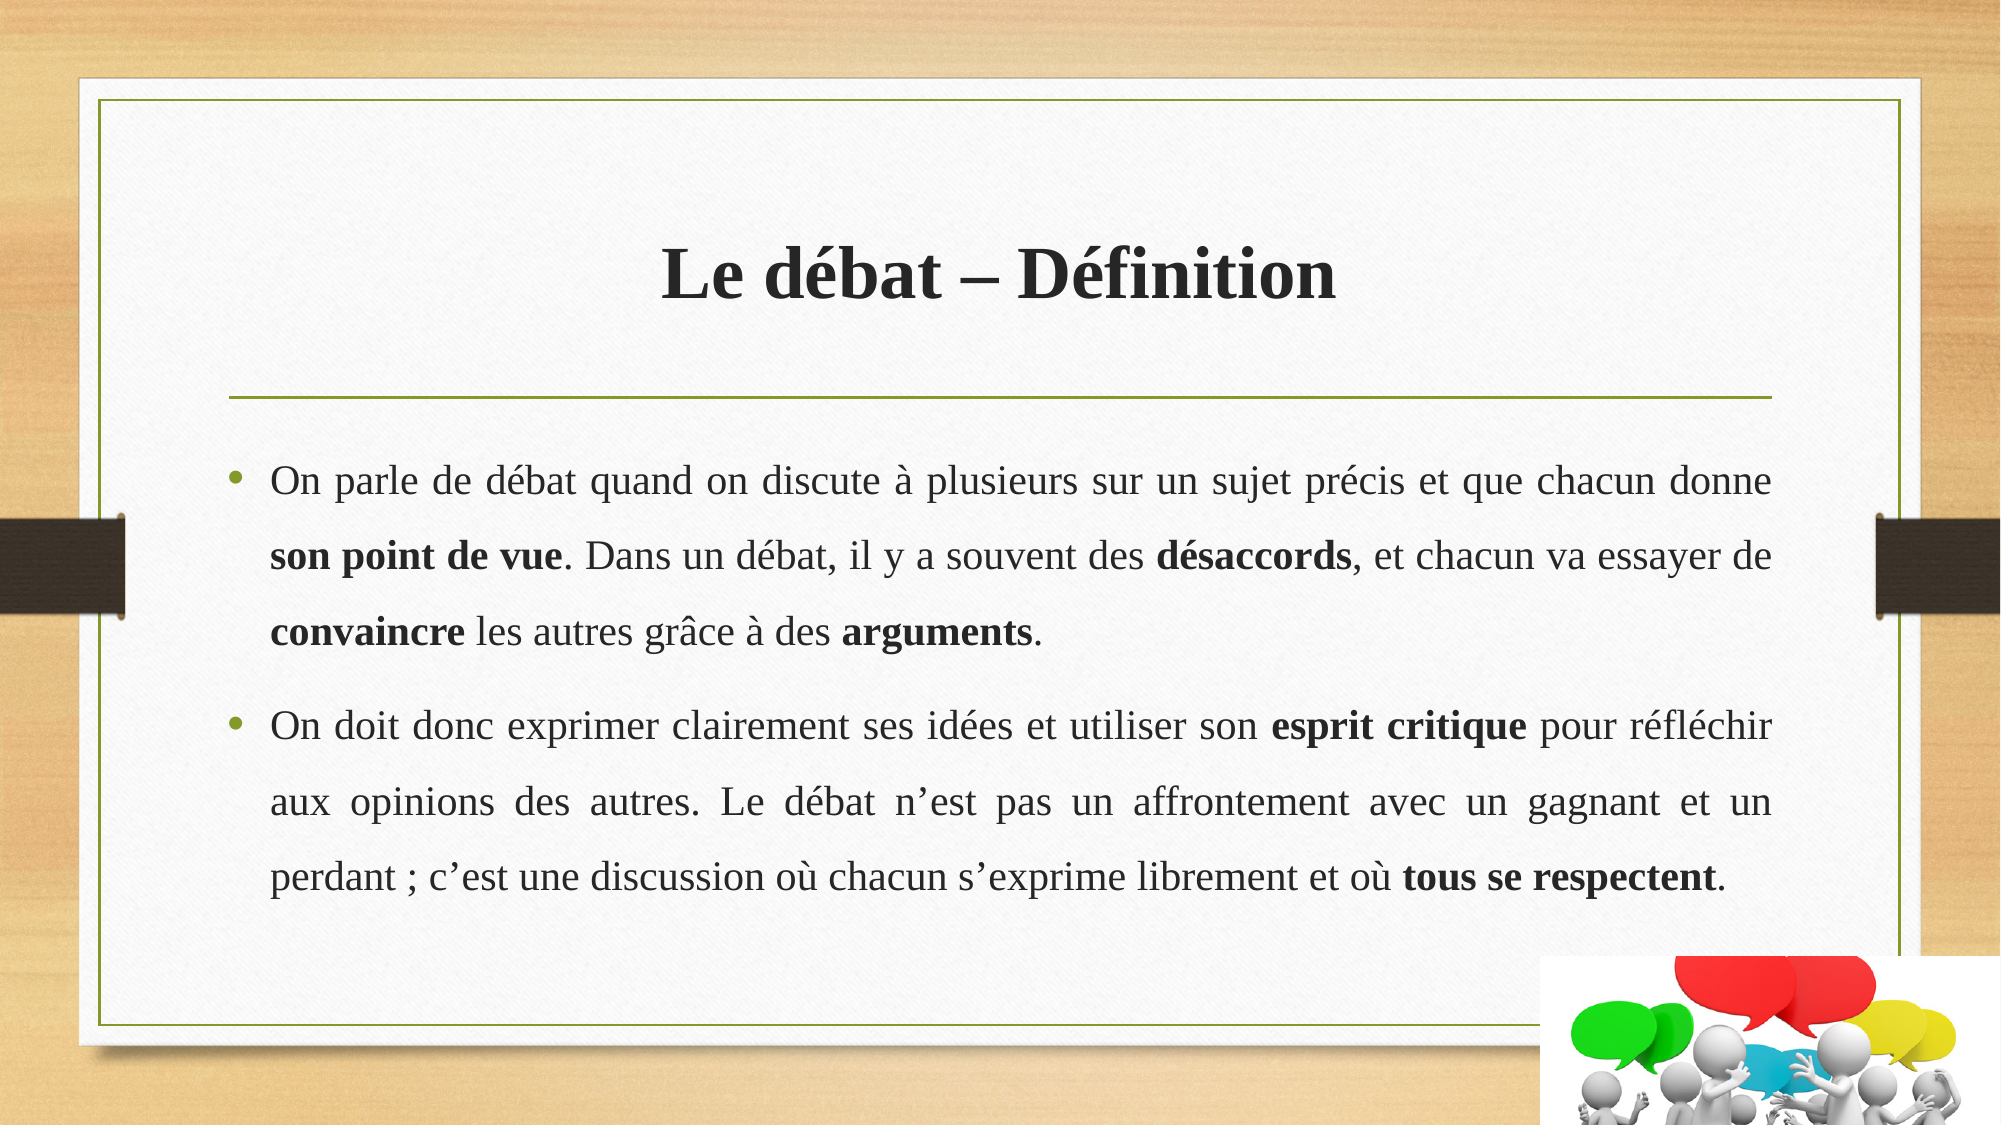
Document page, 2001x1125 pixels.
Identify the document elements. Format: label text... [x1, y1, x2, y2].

picture [0, 0, 2001, 1125]
title Le débat – Définition [212, 161, 1788, 375]
list On parle de débat quand on discute à plusieurs sur un sujet précis et que chacun donne son point de vue. Dans un débat, il y a souvent des désaccords, et chacun va essayer de convaincre les autres grâce à des arguments. On doit donc exprimer clairement ses idées et utiliser son esprit critique pour réfléchir aux opinions des autres. Le débat n’est pas un affrontement avec un gagnant et un perdant ; c’est une discussion où chacun s’exprime librement et où tous se respectent. [212, 419, 1788, 964]
